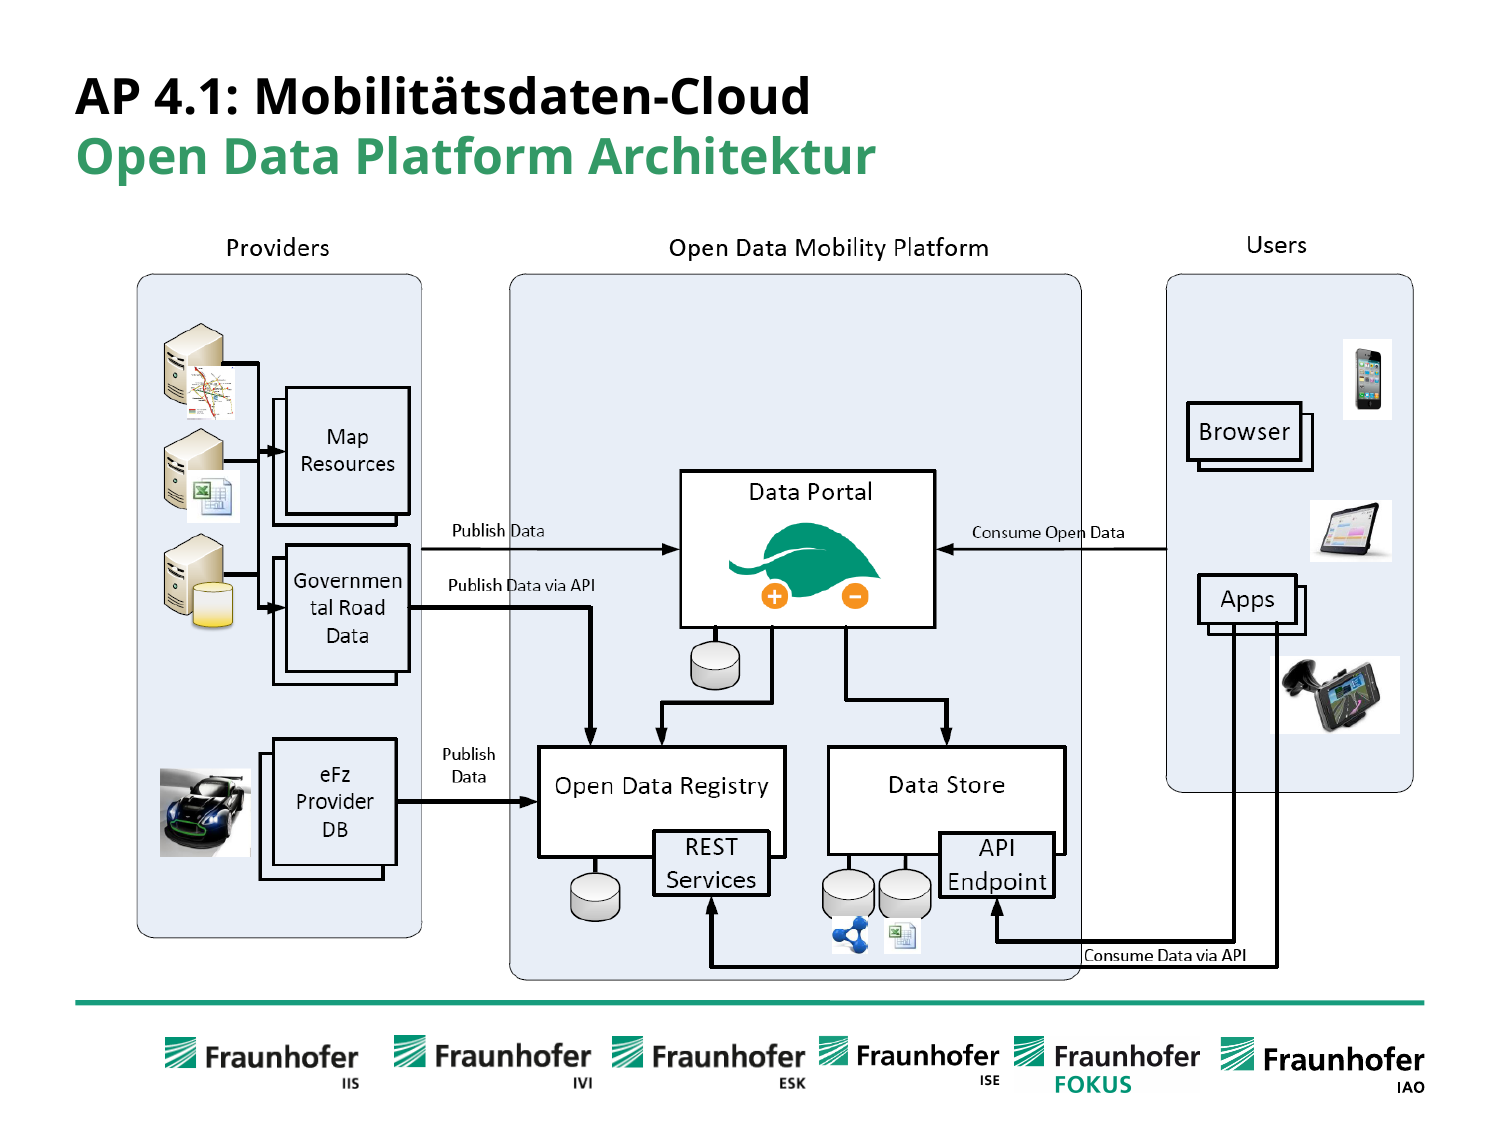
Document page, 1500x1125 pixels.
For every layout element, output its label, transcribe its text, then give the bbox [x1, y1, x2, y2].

picture [394, 1035, 595, 1091]
picture [165, 1037, 362, 1091]
picture [1014, 1036, 1200, 1093]
picture [123, 194, 1425, 988]
picture [817, 1034, 1000, 1086]
title AP 4.1: Mobilitätsdaten-Cloud Open Data Platform Architektur [75, 64, 1425, 215]
picture [612, 1036, 809, 1091]
